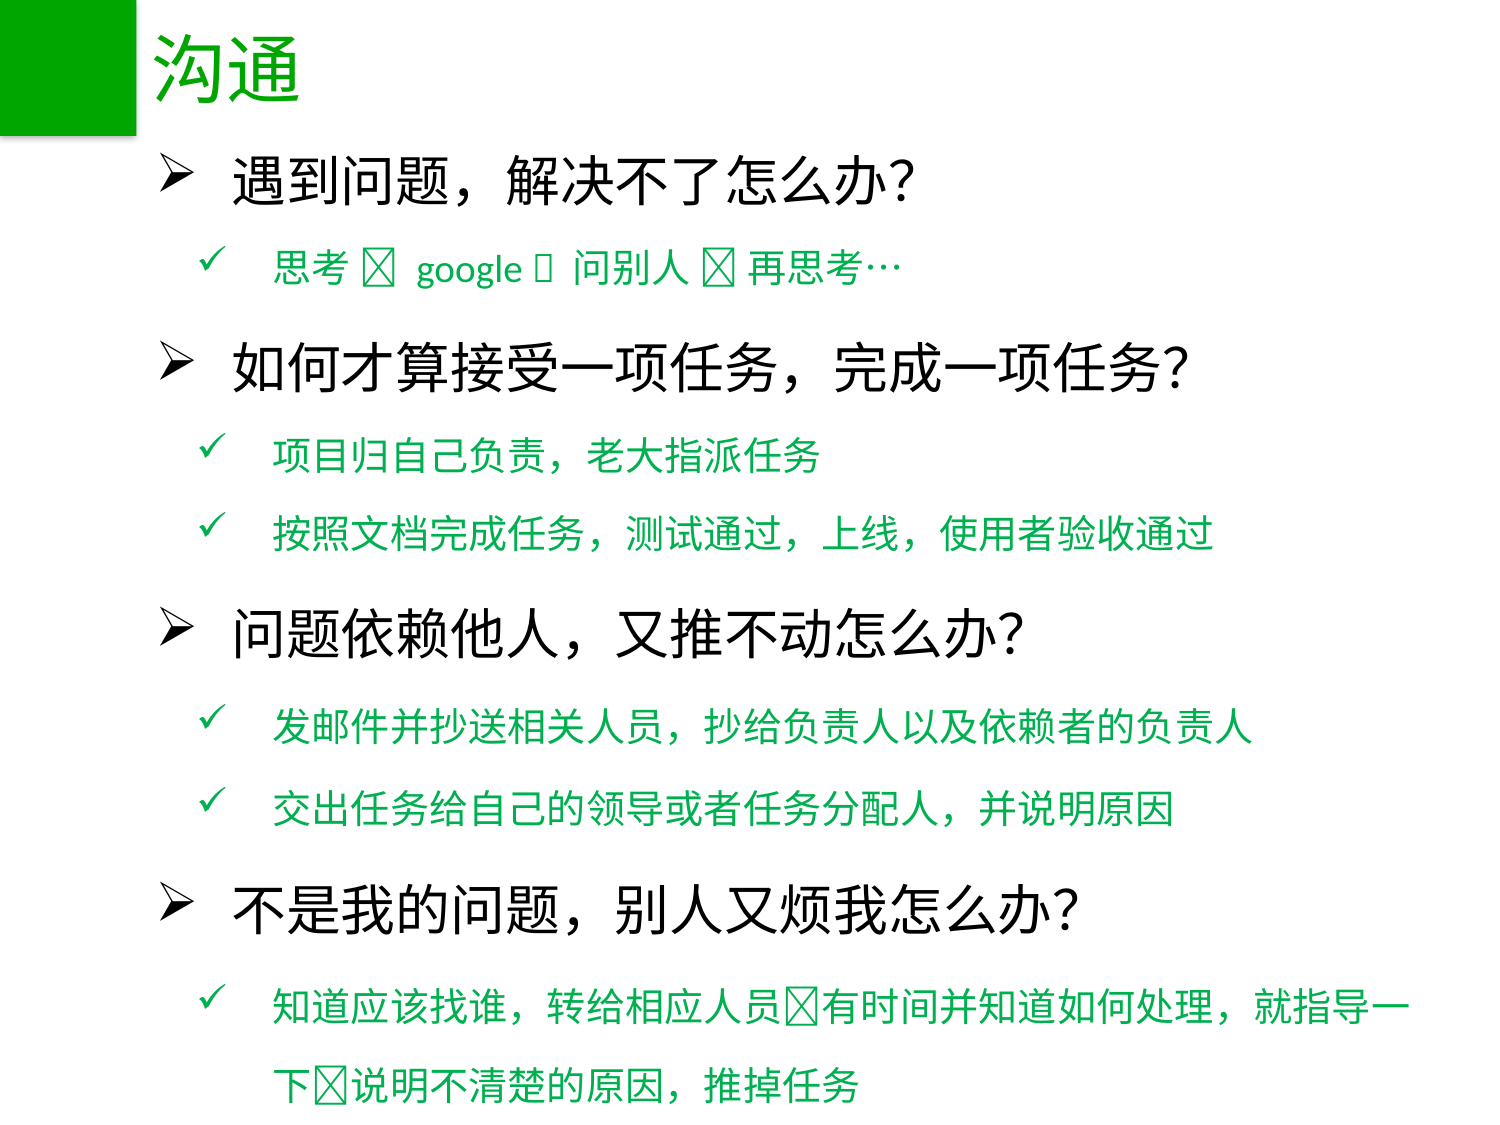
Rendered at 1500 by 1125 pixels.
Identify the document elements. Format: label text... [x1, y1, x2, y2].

title 沟通 [136, 0, 1424, 106]
list 遇到问题，解决不了怎么办？ 思考  google  问别人  再思考… 如何才算接受一项任务，完成一项任务？ 项目归自己负责，老大指派任务 按照文档完成任务，测试通过，上线，使用者验收通过 问题依赖他人，又推不动怎么办？ 发邮件并抄送相关人员，抄给负责人以及依赖者的负责人 交出任务给自己的领导或者任务分配人，并说明原因 不是我的问题，别人又烦我怎么办？ 知道应该找谁，转给相应人员有时间并知道如何处理，就指导一下说明不清楚的原因，推掉任务 [95, 106, 1441, 1125]
